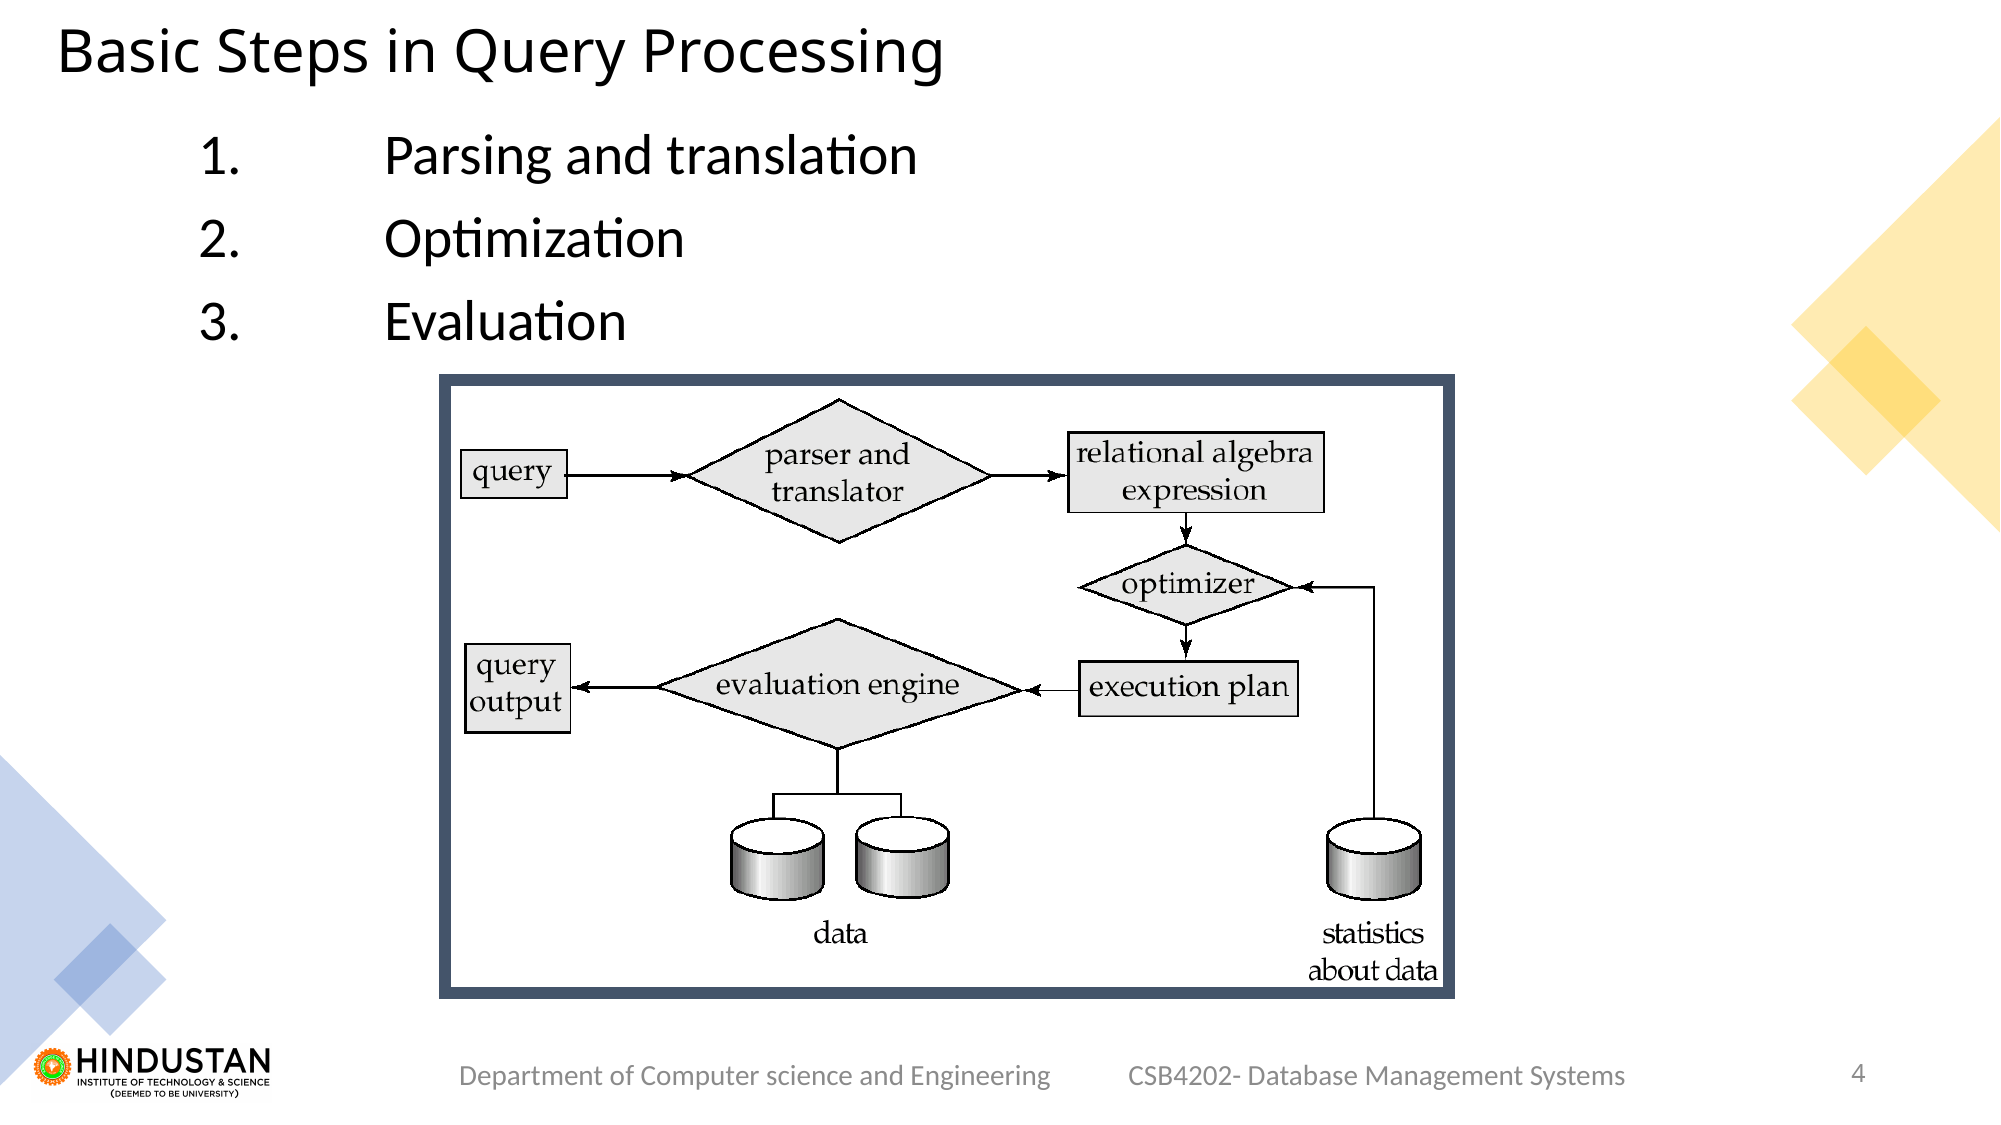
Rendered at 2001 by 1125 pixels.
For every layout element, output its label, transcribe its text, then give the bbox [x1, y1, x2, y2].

picture [31, 1043, 272, 1103]
title Basic Steps in Query Processing [41, 13, 1767, 94]
footer Department of Computer science and Engineering CSB4202- Database Management Systems [339, 1043, 1747, 1104]
picture [451, 386, 1443, 987]
list 1. Parsing and translation 2. Optimization 3. Evaluation [183, 117, 1478, 362]
text_box [52, 921, 168, 1038]
text_box [1789, 363, 1904, 477]
text_box [0, 753, 168, 1088]
text_box [1789, 115, 2000, 535]
slide_number 4 [1834, 1042, 1881, 1103]
